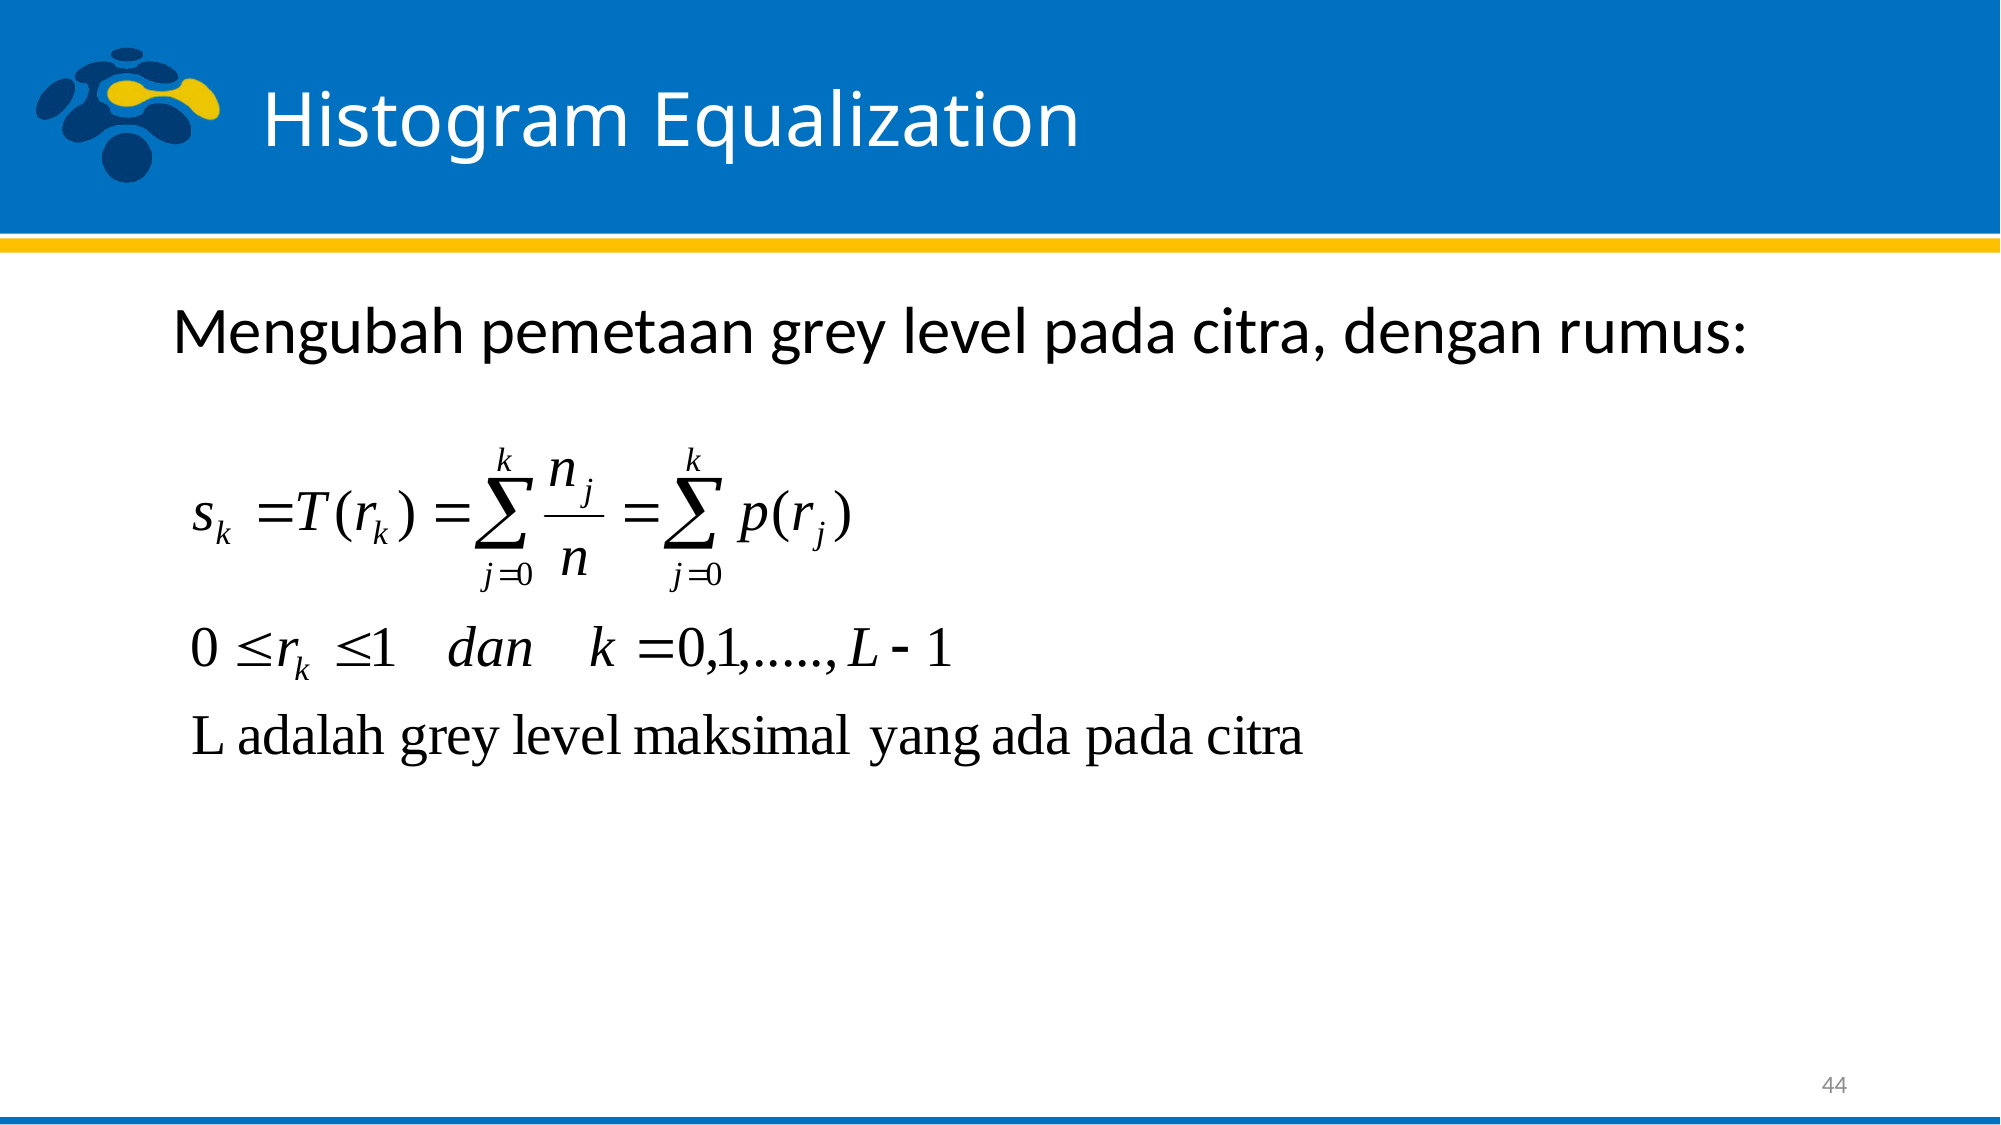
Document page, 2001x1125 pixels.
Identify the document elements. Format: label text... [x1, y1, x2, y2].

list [182, 429, 1320, 777]
text_box Mengubah pemetaan grey level pada citra, dengan rumus: [157, 279, 1766, 455]
title Histogram Equalization [246, 32, 1525, 213]
slide_number 44 [1412, 1053, 1863, 1114]
picture [32, 42, 222, 187]
